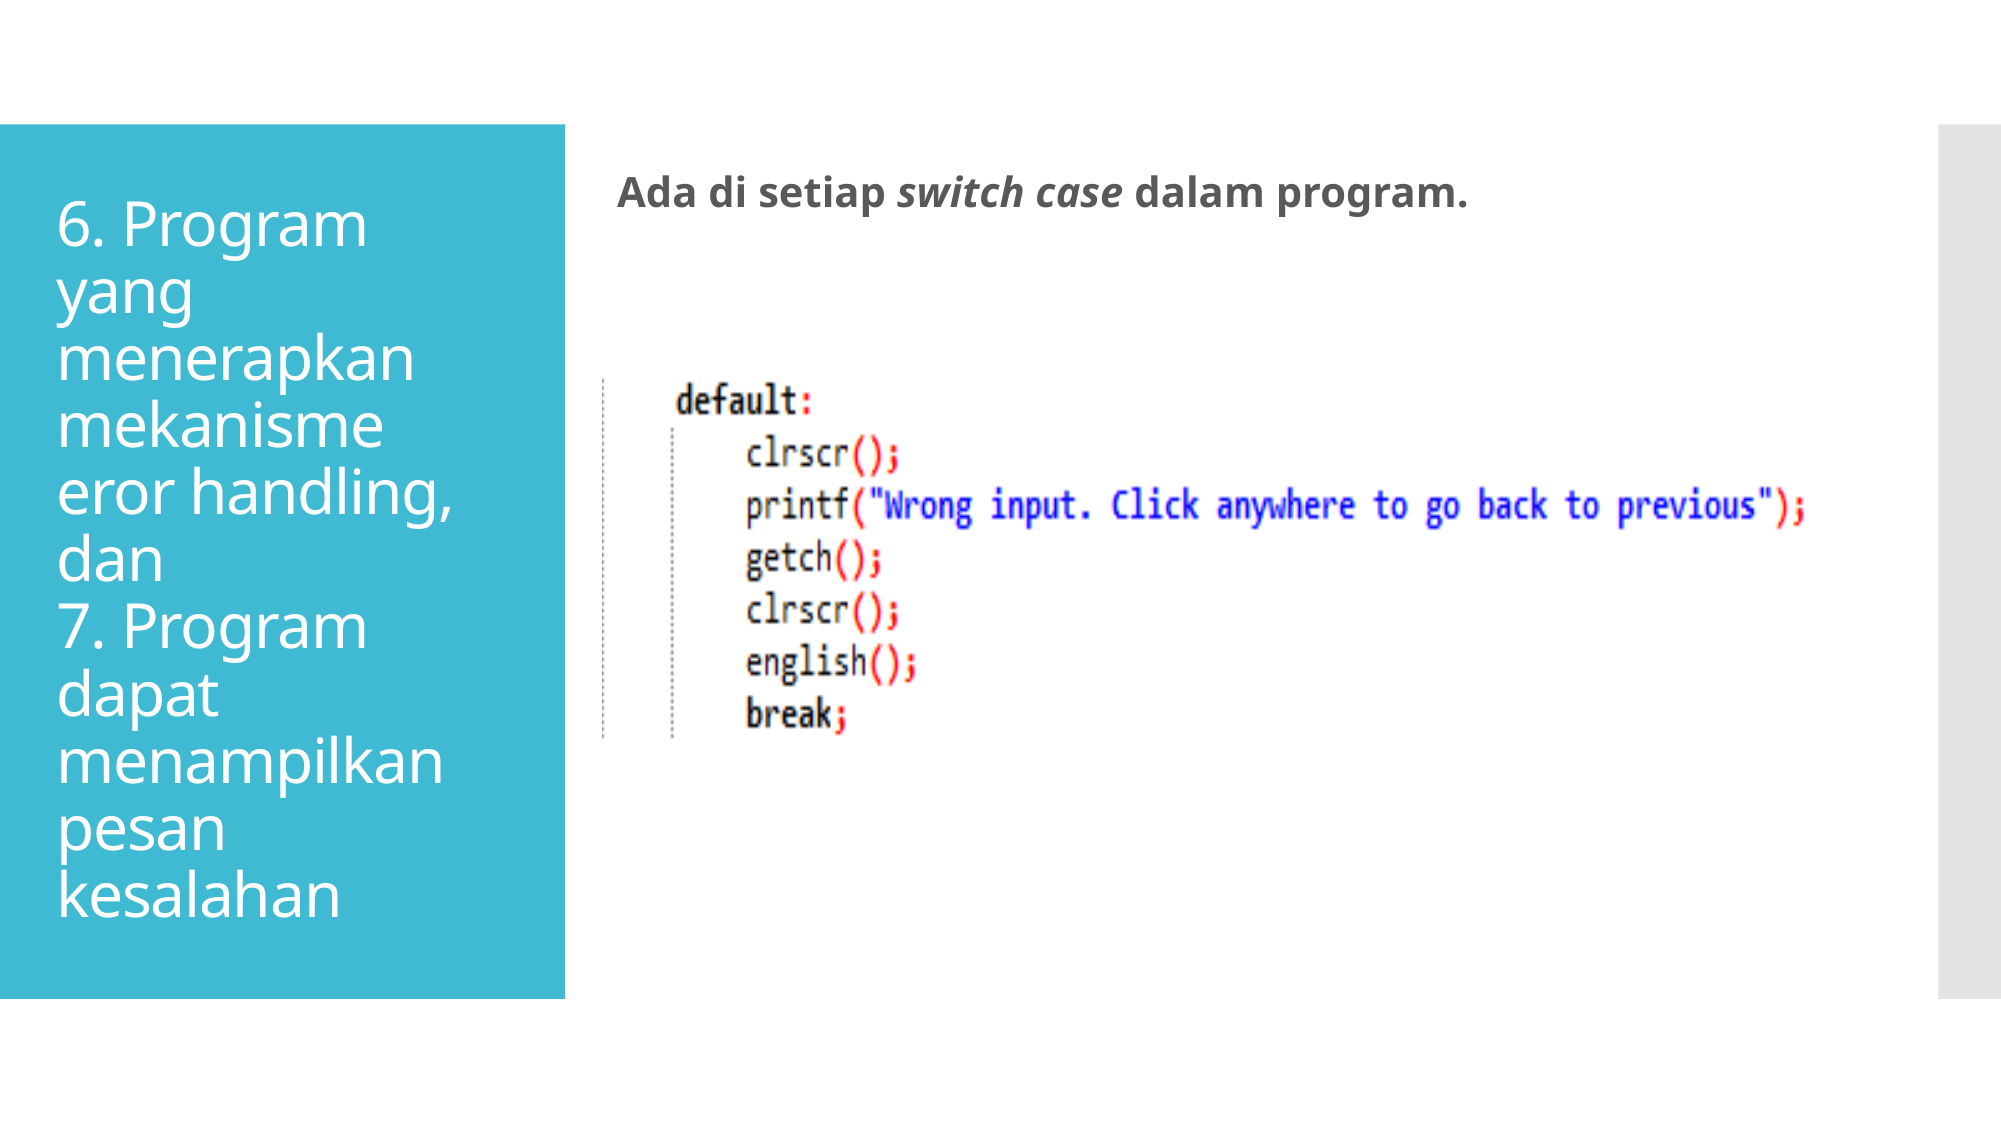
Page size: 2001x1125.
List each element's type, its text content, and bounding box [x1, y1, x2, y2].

title 6. Program yang menerapkan mekanisme eror handling, dan 7. Program dapat menampilkan pesan kesalahan [41, 184, 525, 940]
list Ada di setiap switch case dalam program. [602, 144, 1724, 225]
picture [601, 377, 1860, 746]
